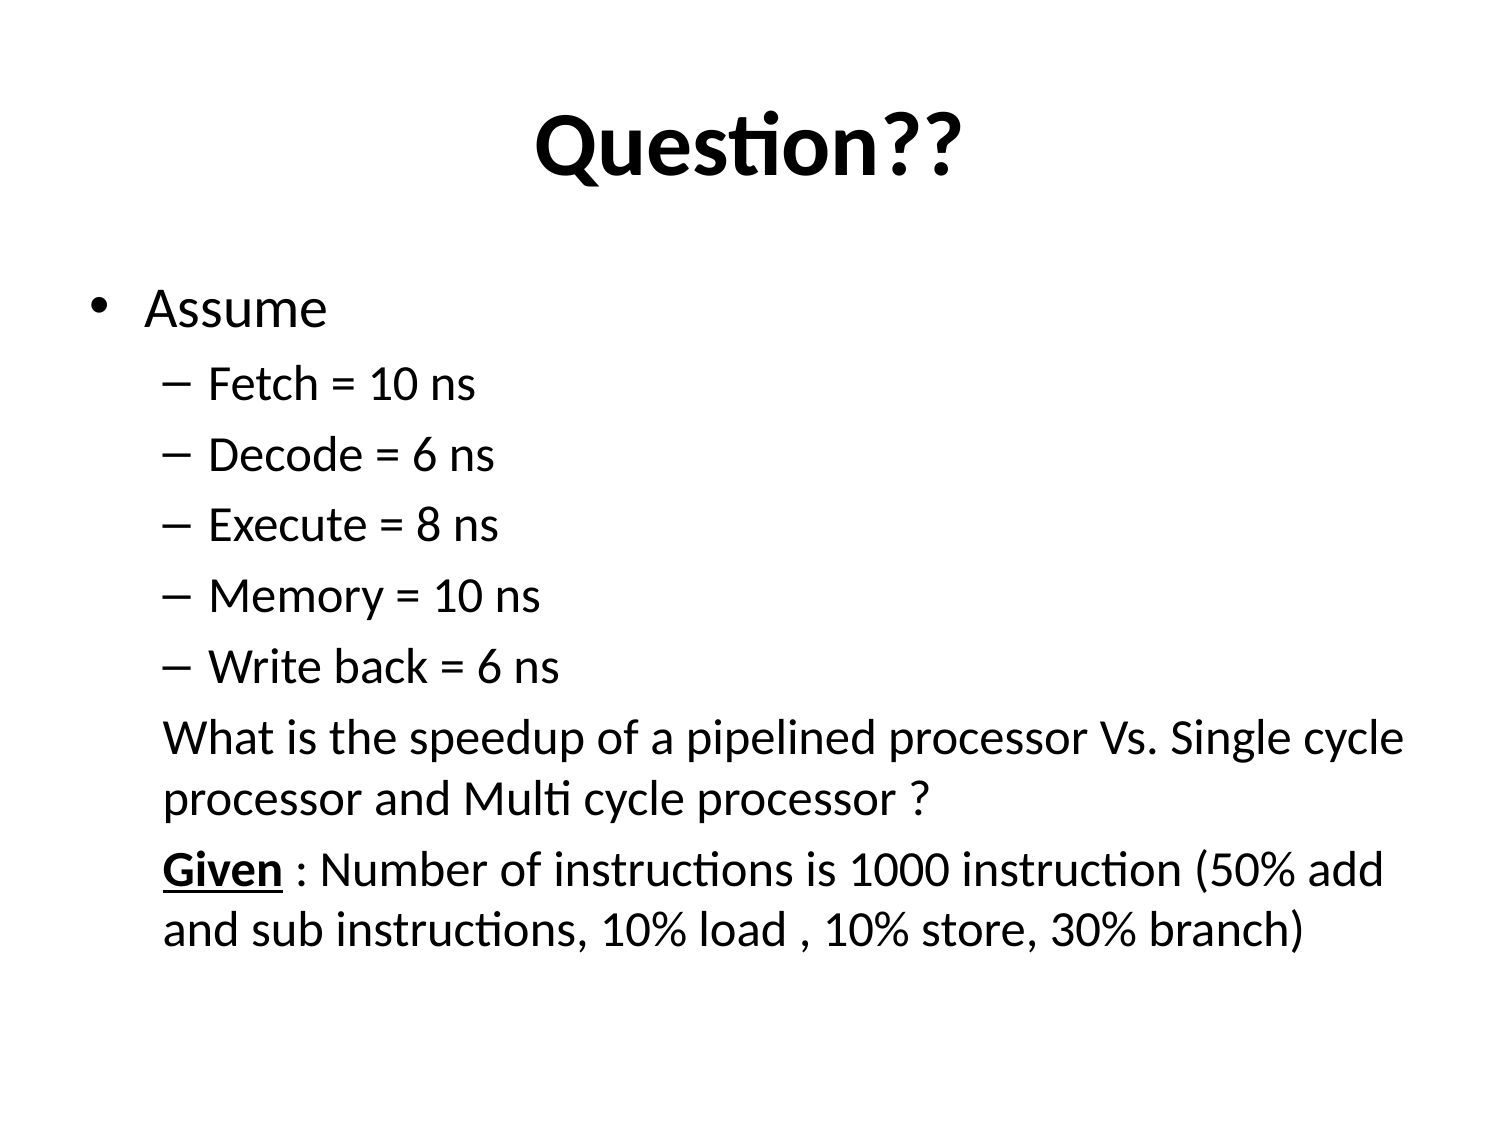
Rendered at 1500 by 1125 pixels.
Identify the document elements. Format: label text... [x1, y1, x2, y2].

text_box Question?? [74, 45, 1425, 233]
text_box Assume Fetch = 10 ns Decode = 6 ns Execute = 8 ns Memory = 10 ns Write back = 6 ns What is the speedup of a pipelined processor Vs. Single cycle processor and Multi cycle processor ? Given : Number of instructions is 1000 instruction (50% add and sub instructions, 10% load , 10% store, 30% branch) [74, 262, 1425, 1005]
